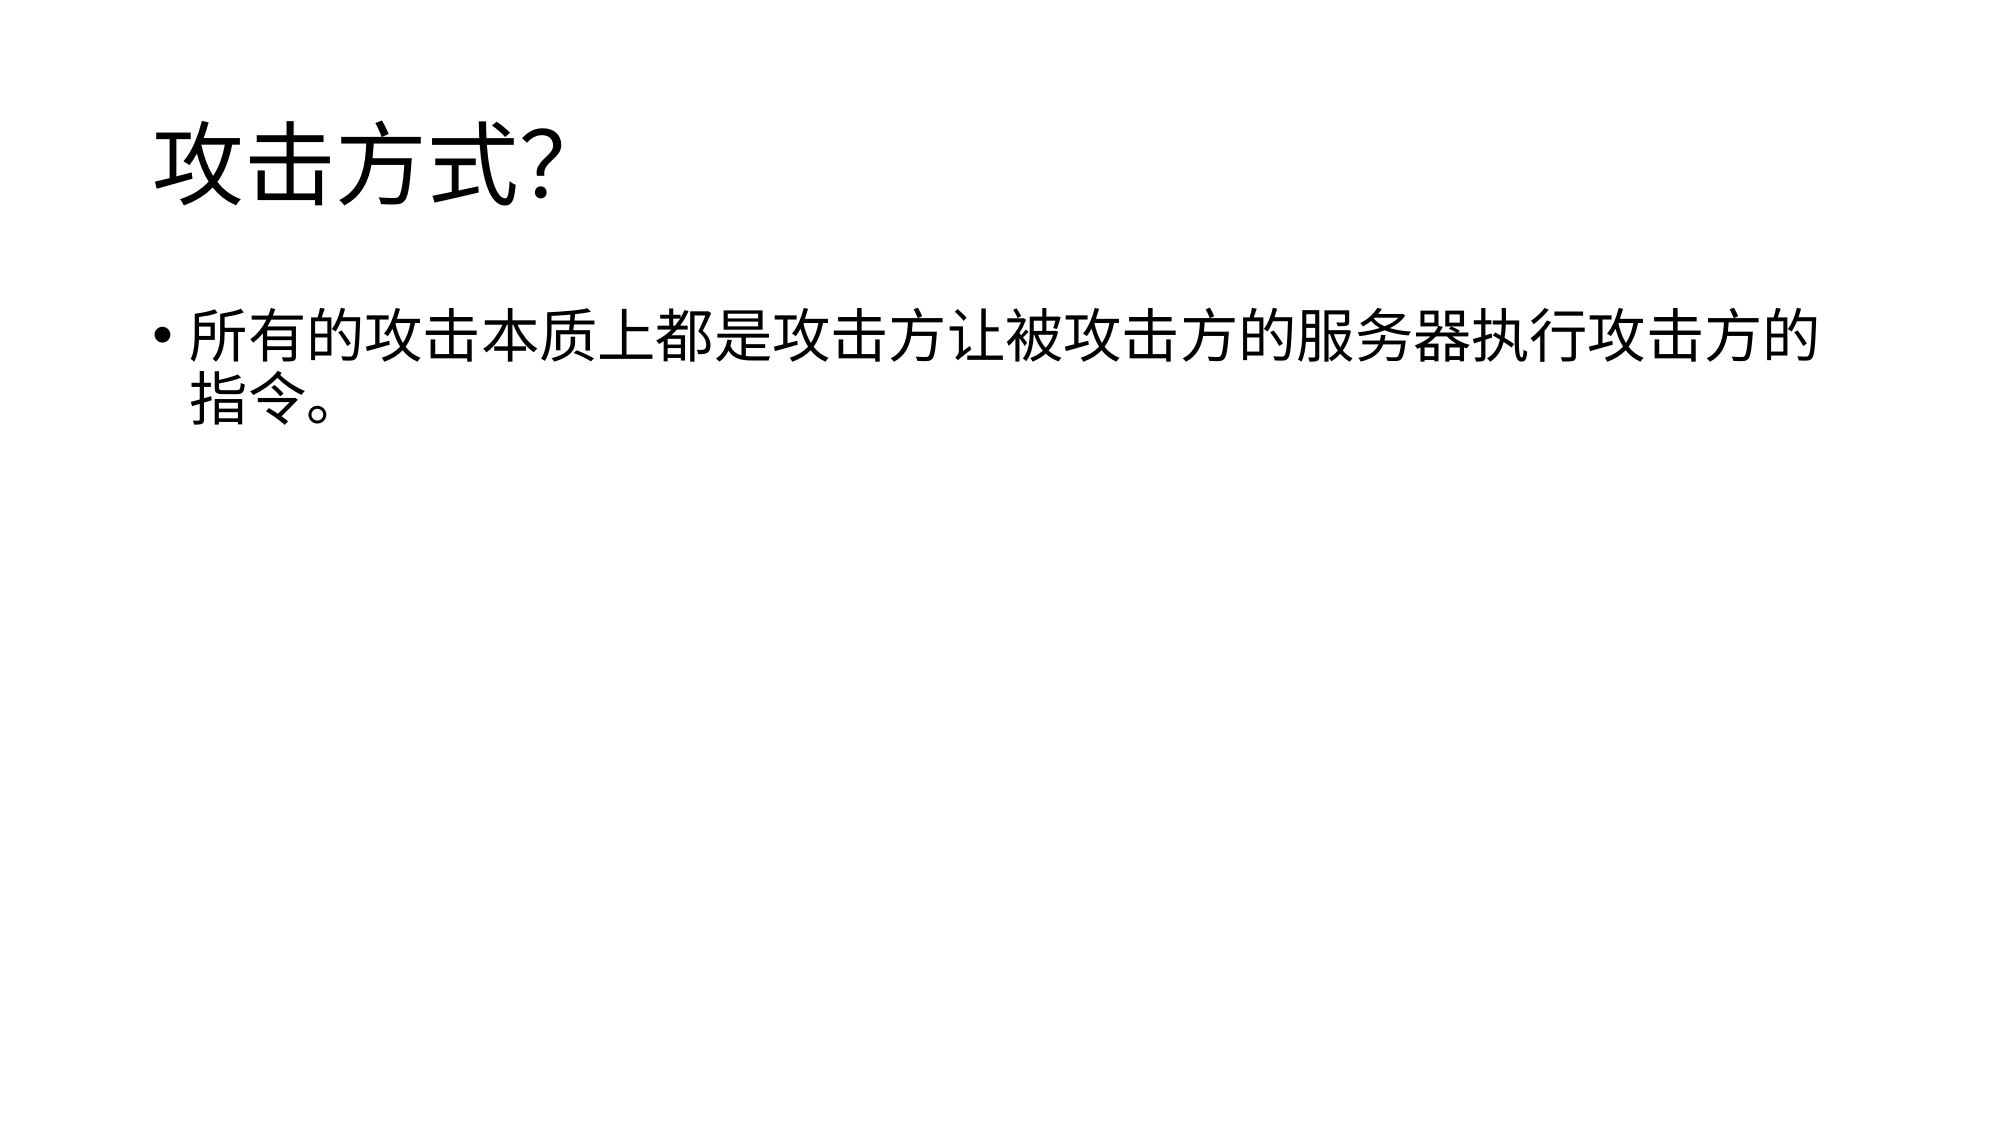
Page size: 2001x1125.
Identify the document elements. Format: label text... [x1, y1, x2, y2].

title 攻击方式？ [137, 59, 1863, 278]
list 所有的攻击本质上都是攻击方让被攻击方的服务器执行攻击方的指令。 [137, 299, 1863, 1014]
